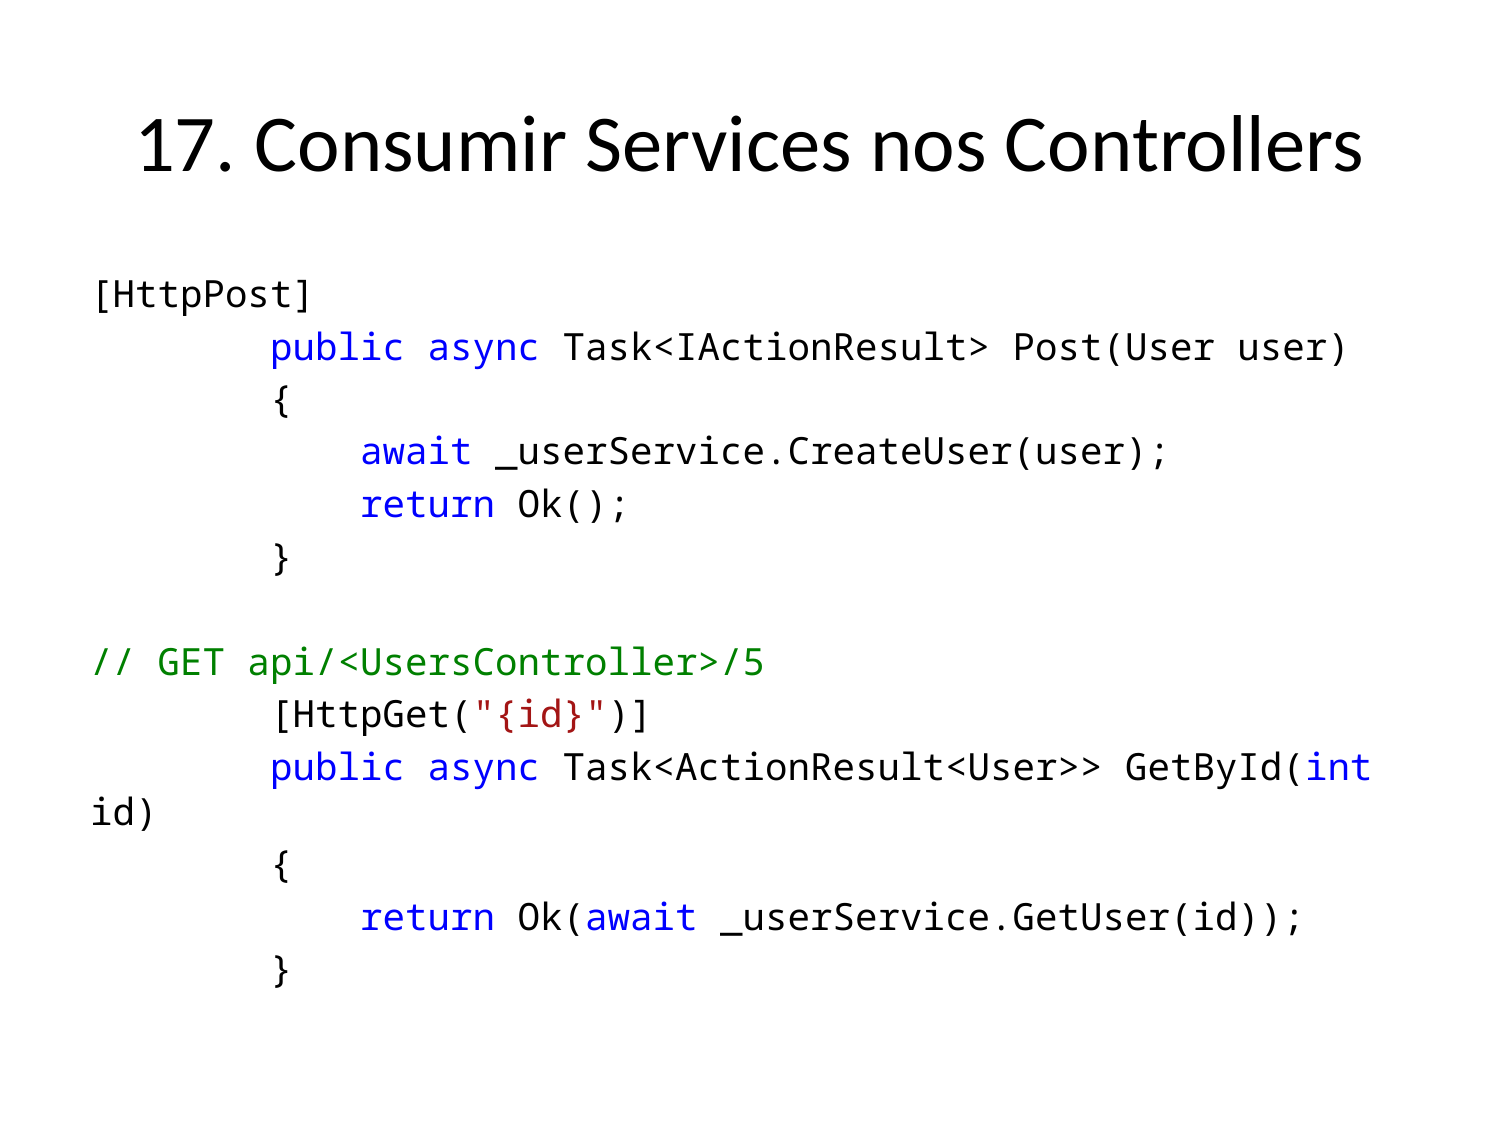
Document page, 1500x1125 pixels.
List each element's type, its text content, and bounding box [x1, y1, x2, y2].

title 17. Consumir Services nos Controllers [75, 45, 1425, 233]
list [HttpPost] public async Task<IActionResult> Post(User user) { await _userService.CreateUser(user); return Ok(); } // GET api/<UsersController>/5 [HttpGet("{id}")] public async Task<ActionResult<User>> GetById(int id) { return Ok(await _userService.GetUser(id)); } [75, 262, 1425, 1005]
